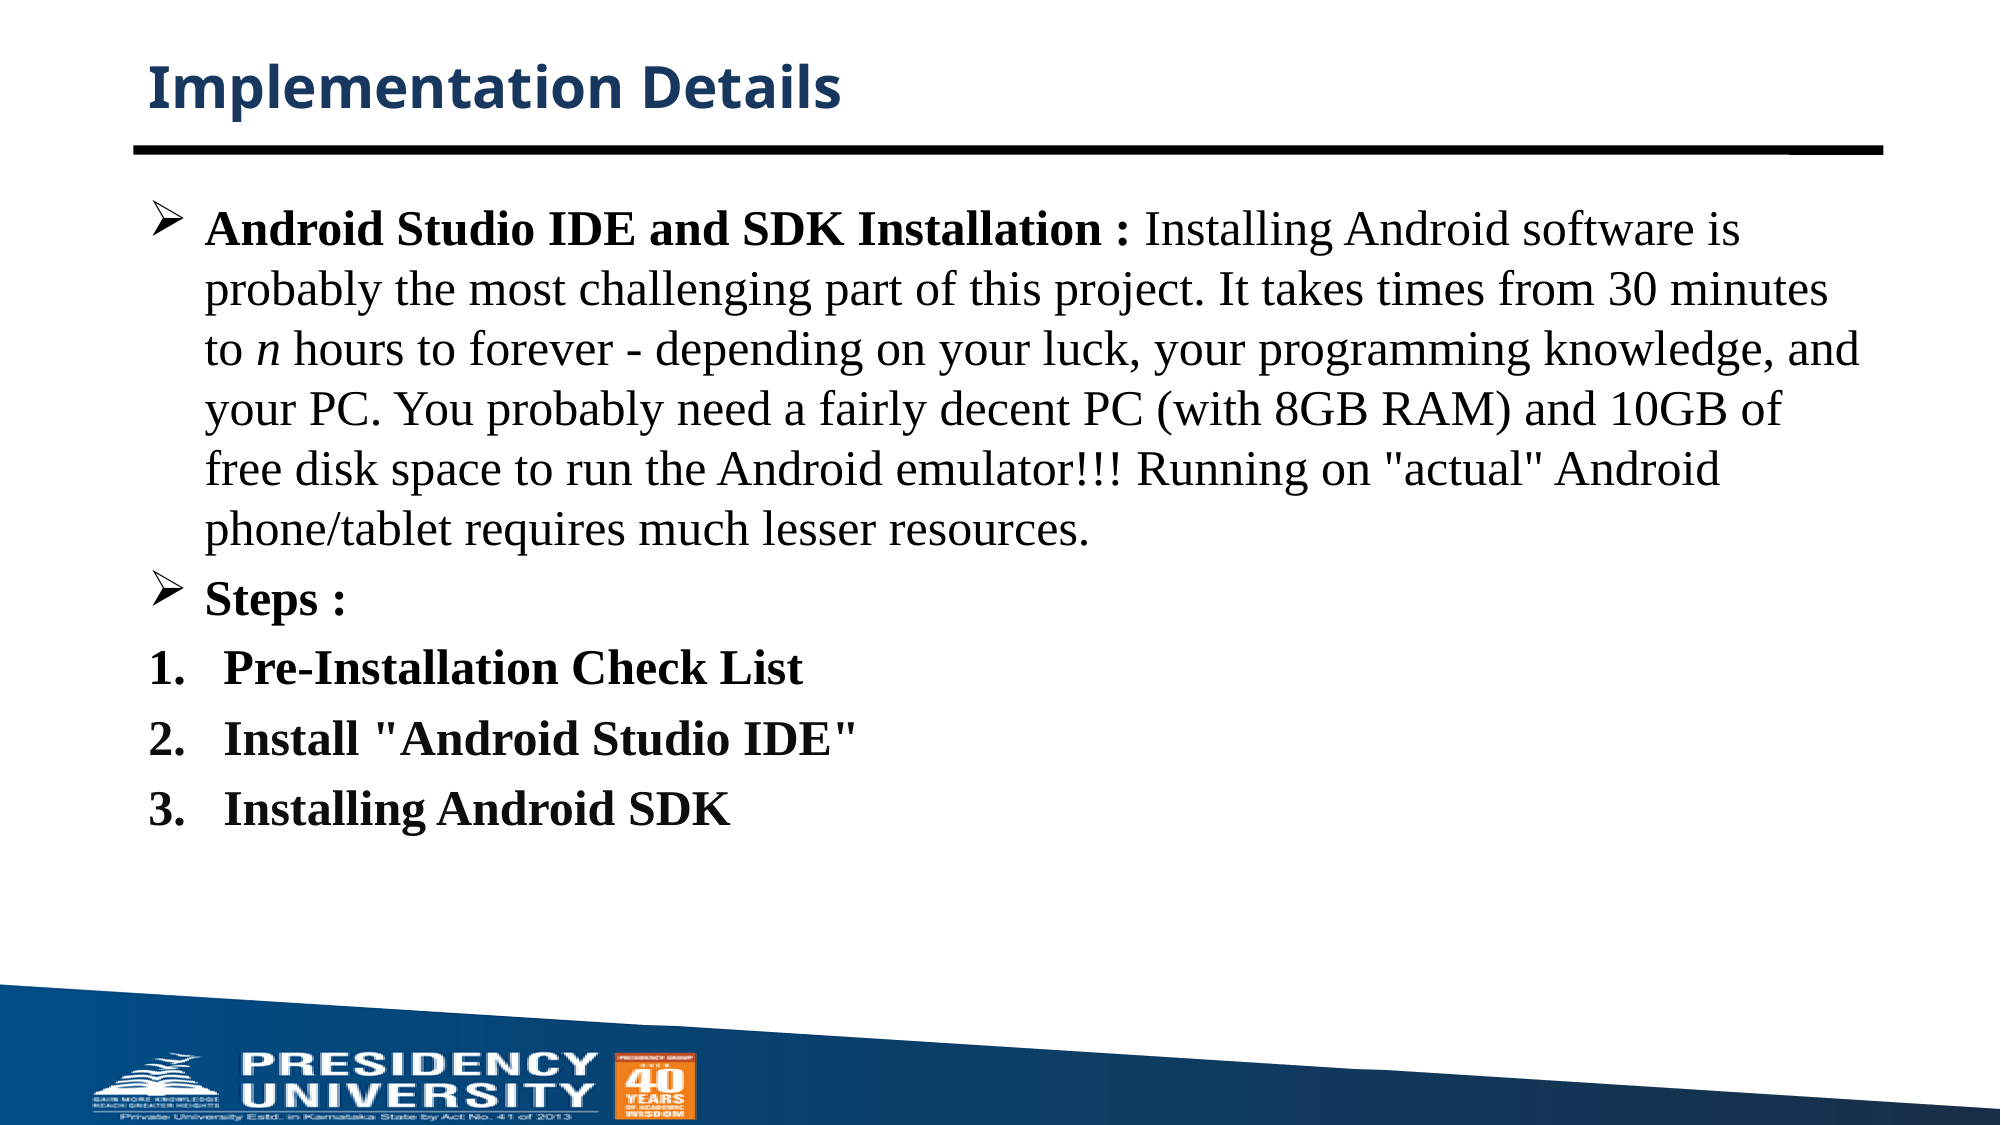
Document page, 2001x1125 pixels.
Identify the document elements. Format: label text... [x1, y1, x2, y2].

picture [0, 982, 2000, 1125]
list Android Studio IDE and SDK Installation : Installing Android software is probably the most challenging part of this project. It takes times from 30 minutes to n hours to forever - depending on your luck, your programming knowledge, and your PC. You probably need a fairly decent PC (with 8GB RAM) and 10GB of free disk space to run the Android emulator!!! Running on "actual" Android phone/tablet requires much lesser resources. Steps : Pre-Installation Check List Install "Android Studio IDE" Installing Android SDK [133, 187, 1884, 1000]
title Implementation Details [133, 45, 1884, 125]
